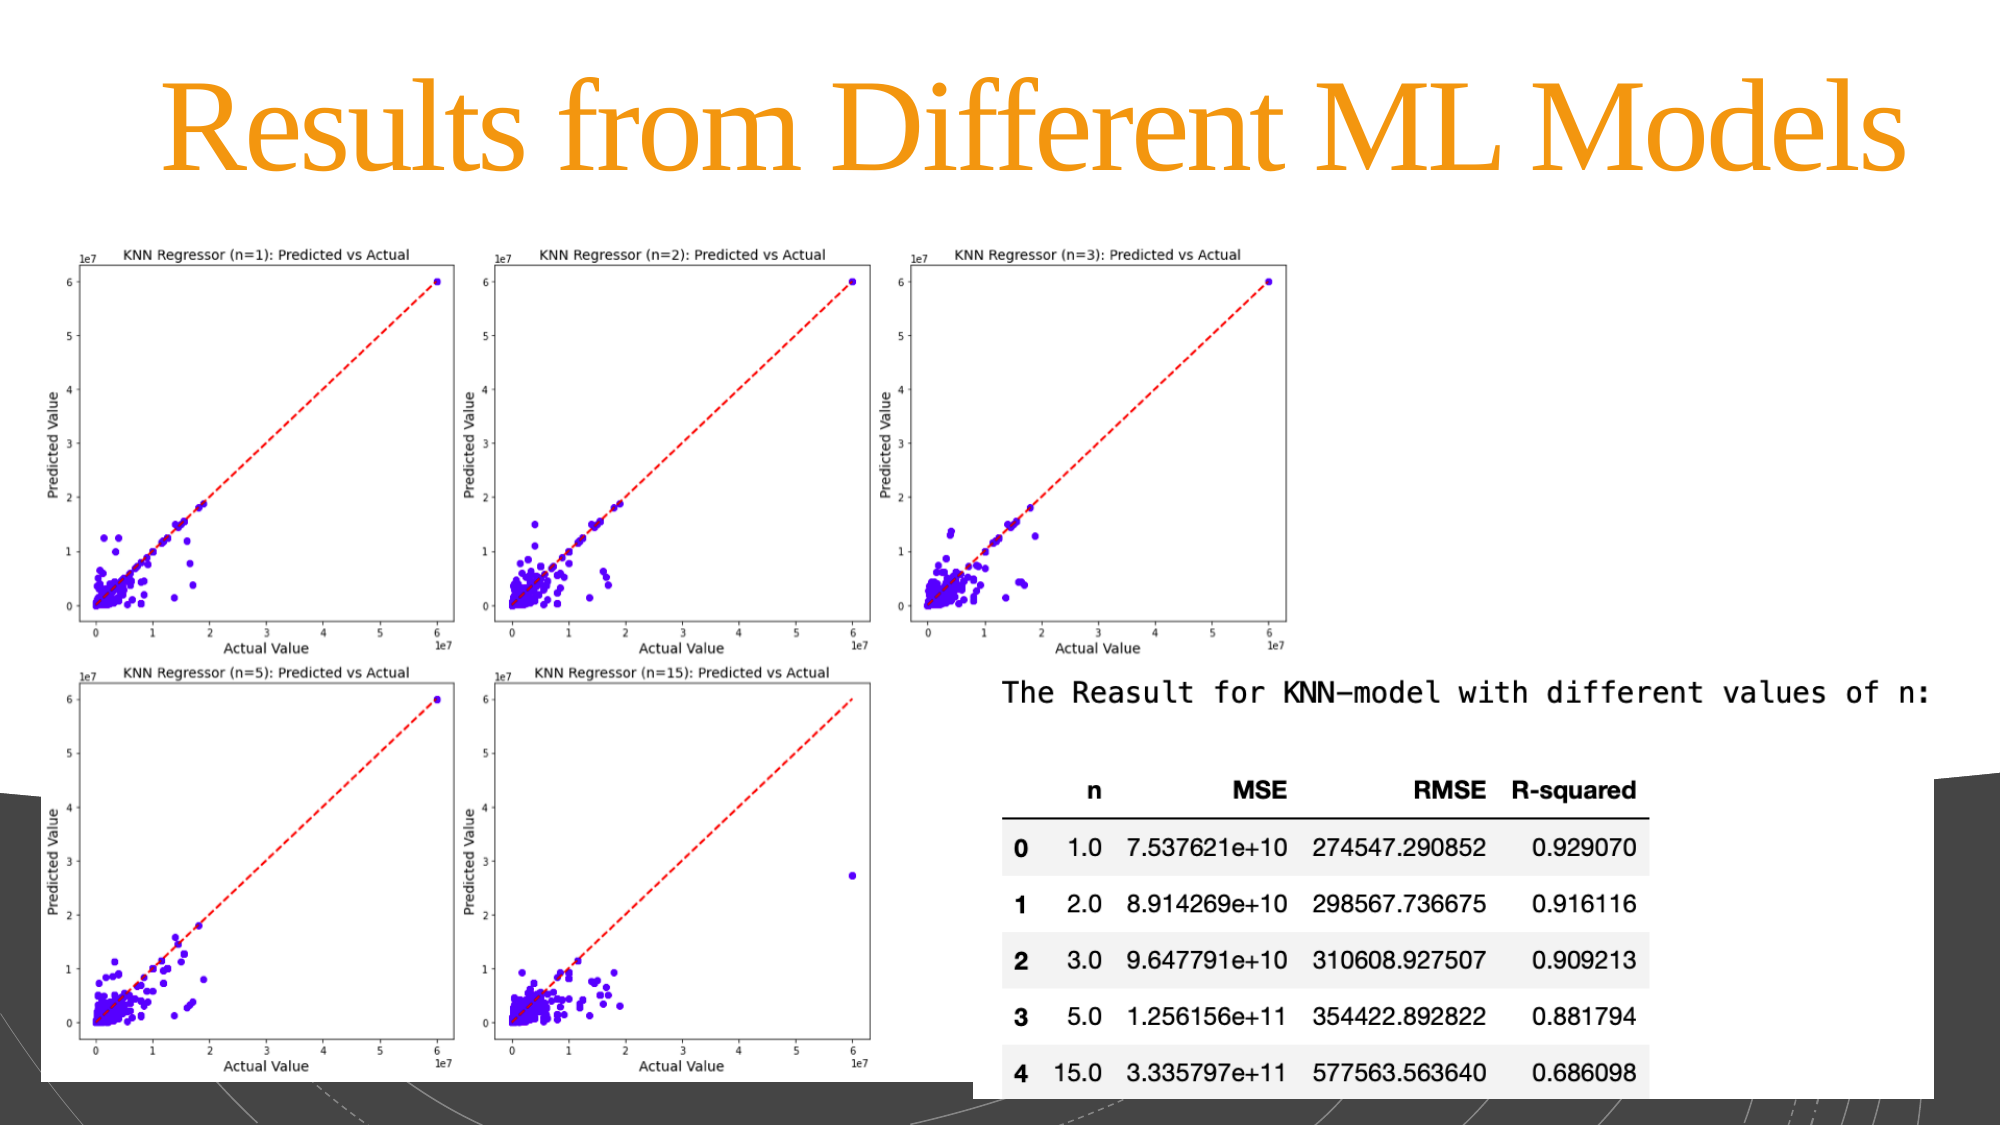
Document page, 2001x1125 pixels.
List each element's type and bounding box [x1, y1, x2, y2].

text_box [0, 0, 2000, 1125]
picture [40, 239, 1935, 1099]
